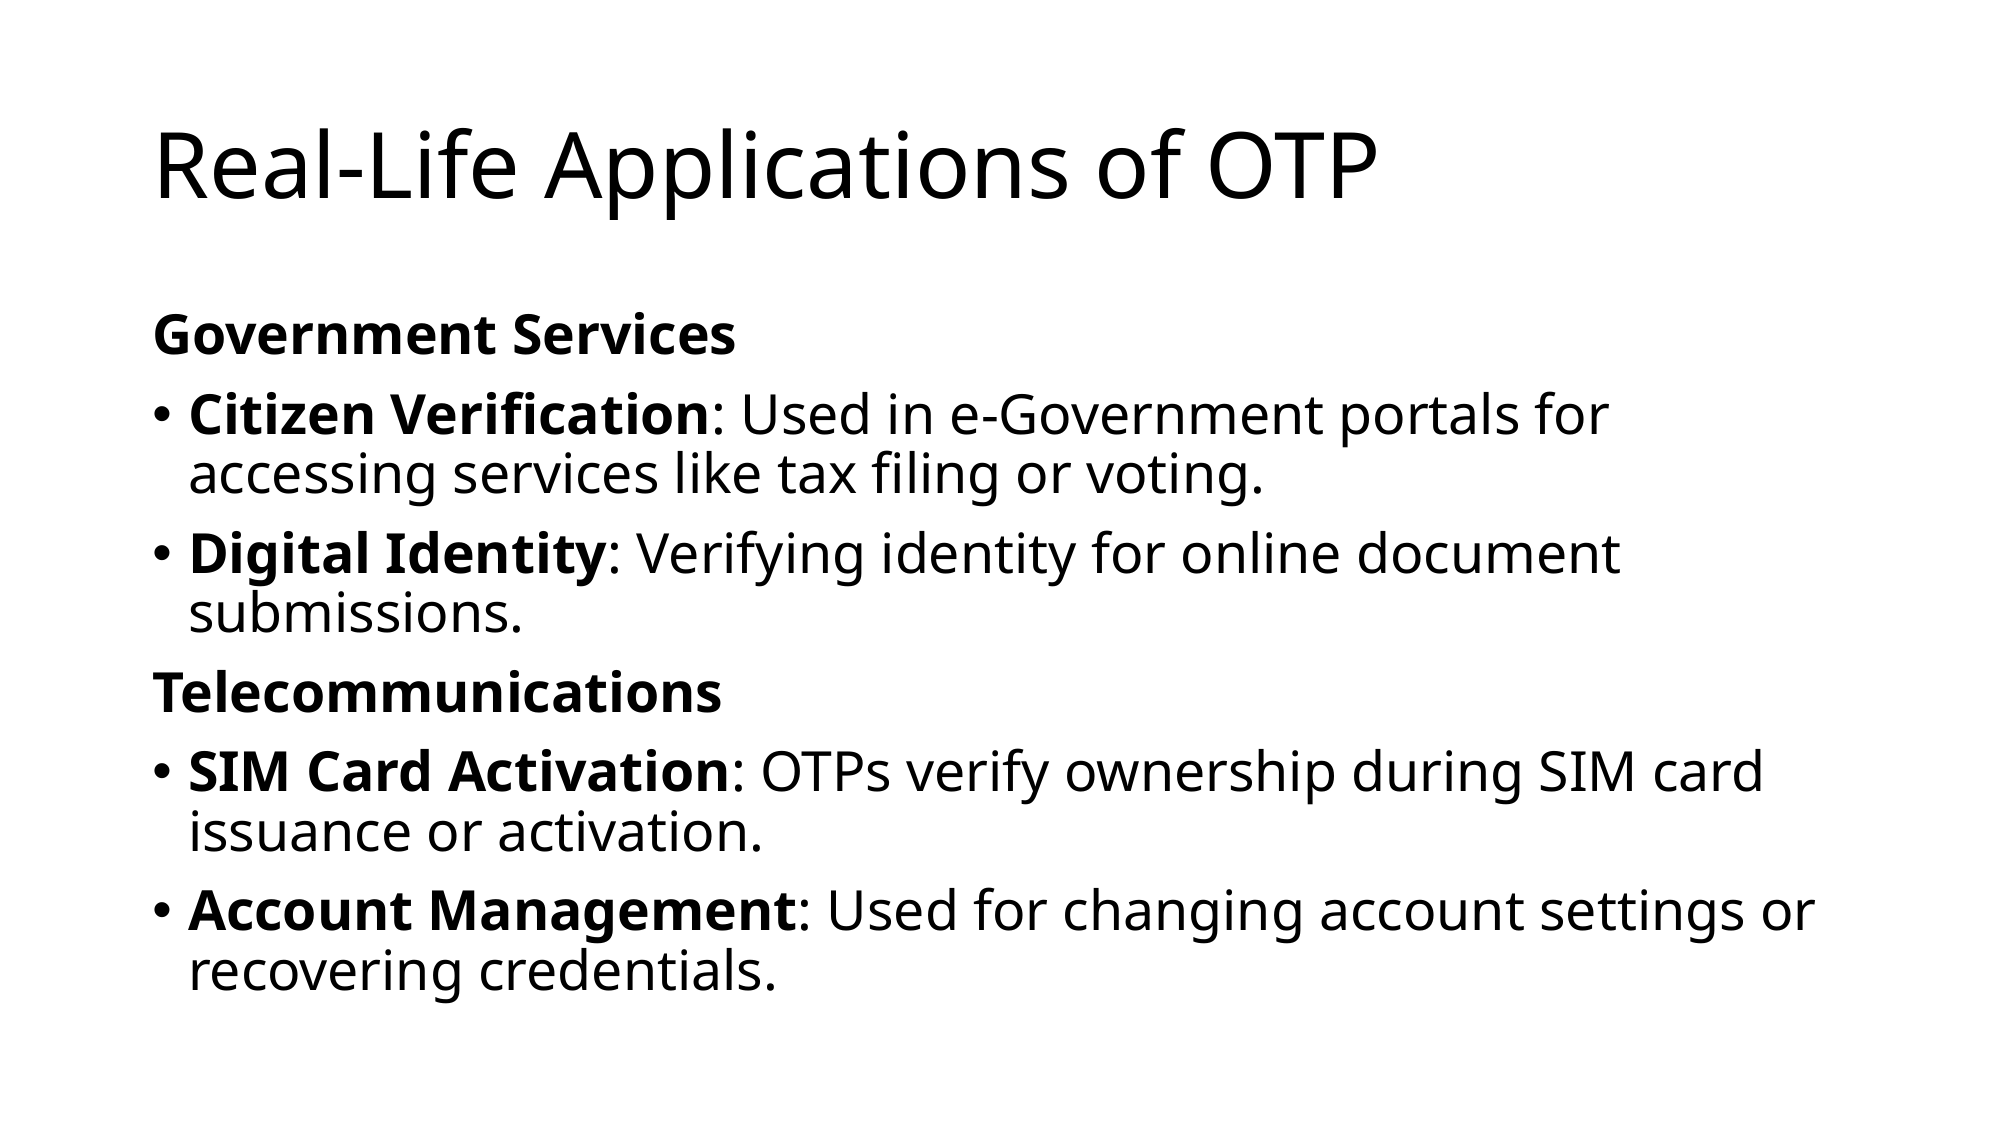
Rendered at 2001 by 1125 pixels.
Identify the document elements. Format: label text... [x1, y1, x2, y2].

list Government Services Citizen Verification: Used in e-Government portals for accessing services like tax filing or voting. Digital Identity: Verifying identity for online document submissions. Telecommunications SIM Card Activation: OTPs verify ownership during SIM card issuance or activation. Account Management: Used for changing account settings or recovering credentials. [137, 299, 1863, 1014]
title Real-Life Applications of OTP [137, 59, 1863, 278]
